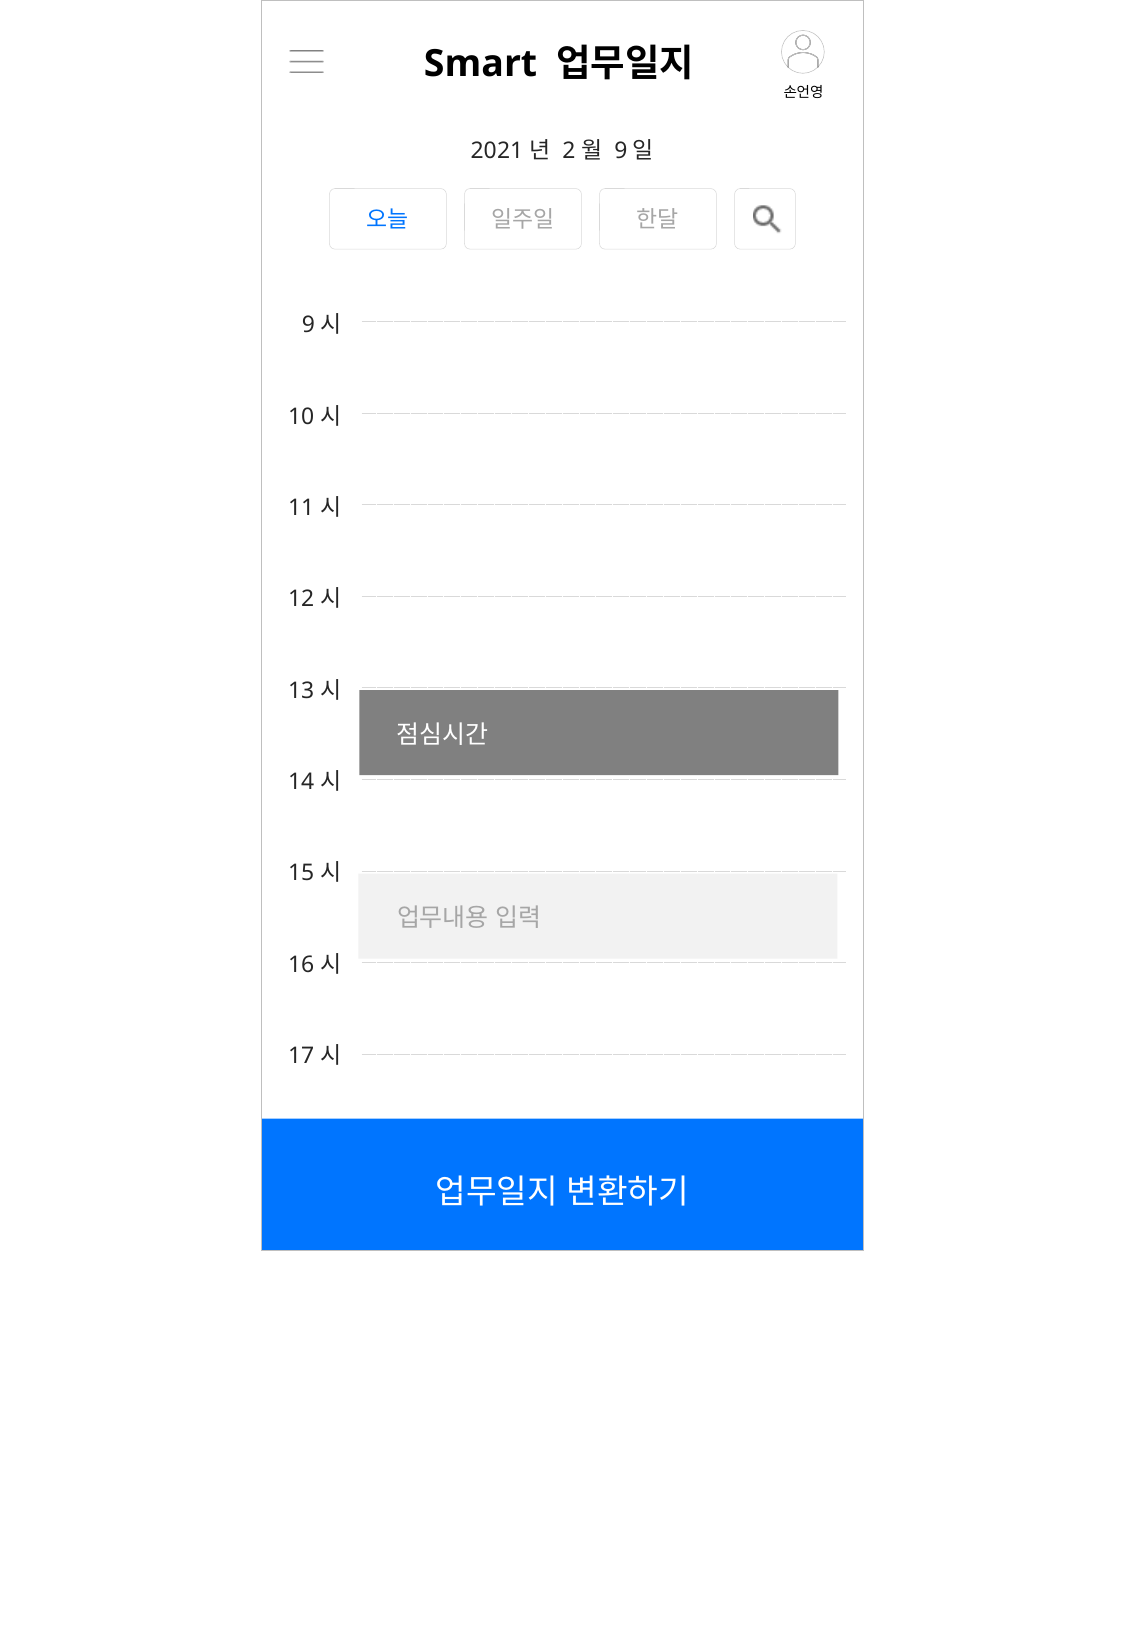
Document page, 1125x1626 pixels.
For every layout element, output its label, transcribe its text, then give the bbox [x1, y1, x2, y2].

text_box [260, 0, 865, 1251]
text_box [329, 188, 796, 250]
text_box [361, 321, 847, 1146]
text_box 업무일지 변환하기 [420, 1162, 704, 1218]
text_box 2021년 2월 9일 [455, 128, 669, 171]
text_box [767, 28, 840, 109]
picture [285, 40, 328, 83]
